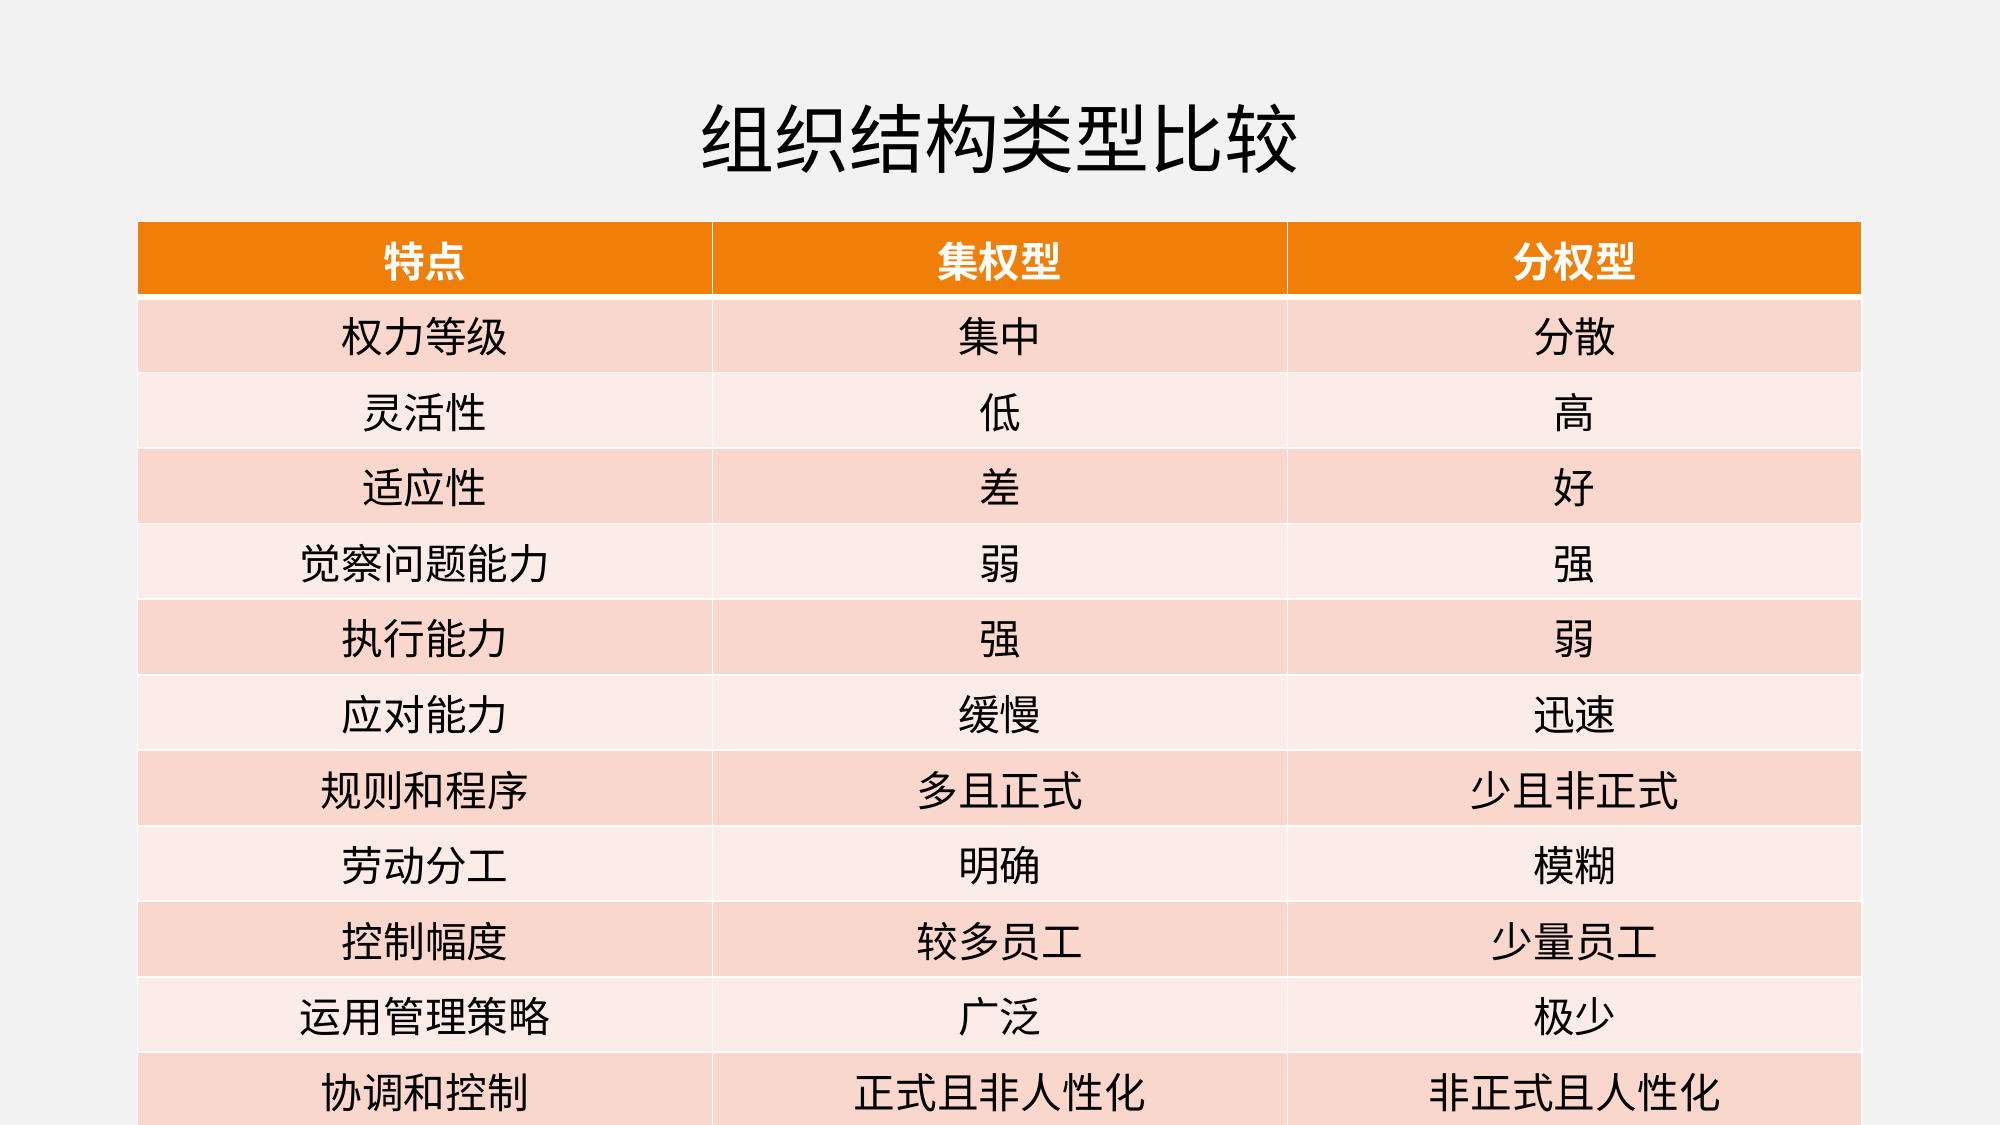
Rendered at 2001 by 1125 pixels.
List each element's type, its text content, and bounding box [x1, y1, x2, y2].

table_cell 非正式且人性化 [1288, 1053, 1861, 1125]
table_cell 较多员工 [713, 902, 1287, 976]
table_cell 分散 [1288, 300, 1861, 372]
table_cell 灵活性 [138, 373, 712, 447]
table_cell 少量员工 [1288, 902, 1861, 976]
table_cell 明确 [713, 827, 1287, 900]
table_cell 好 [1288, 449, 1861, 523]
table_cell 劳动分工 [138, 827, 712, 900]
table_cell 执行能力 [138, 600, 712, 674]
table_cell 弱 [1288, 600, 1861, 674]
table_cell 权力等级 [138, 300, 712, 372]
title 组织结构类型比较 [137, 59, 1863, 221]
table_cell 强 [713, 600, 1287, 674]
table_cell 规则和程序 [138, 751, 712, 825]
table_cell 迅速 [1288, 676, 1861, 749]
table_cell 协调和控制 [138, 1053, 712, 1125]
table_cell 集中 [713, 300, 1287, 372]
table_cell 觉察问题能力 [138, 524, 712, 598]
table_cell 模糊 [1288, 827, 1861, 900]
table_cell 运用管理策略 [138, 978, 712, 1051]
table_cell 极少 [1288, 978, 1861, 1051]
table_cell 少且非正式 [1288, 751, 1861, 825]
table_cell 强 [1288, 524, 1861, 598]
table_cell 多且正式 [713, 751, 1287, 825]
table_cell 广泛 [713, 978, 1287, 1051]
table_cell 应对能力 [138, 676, 712, 749]
table_cell 差 [713, 449, 1287, 523]
table_cell 适应性 [138, 449, 712, 523]
table_cell 控制幅度 [138, 902, 712, 976]
table_cell 高 [1288, 373, 1861, 447]
table_cell 低 [713, 373, 1287, 447]
table_header 特点 [138, 222, 712, 294]
table_header 集权型 [713, 222, 1287, 294]
table_cell 正式且非人性化 [713, 1053, 1287, 1125]
table_header 分权型 [1288, 222, 1861, 294]
table_cell 弱 [713, 524, 1287, 598]
table_cell 缓慢 [713, 676, 1287, 749]
